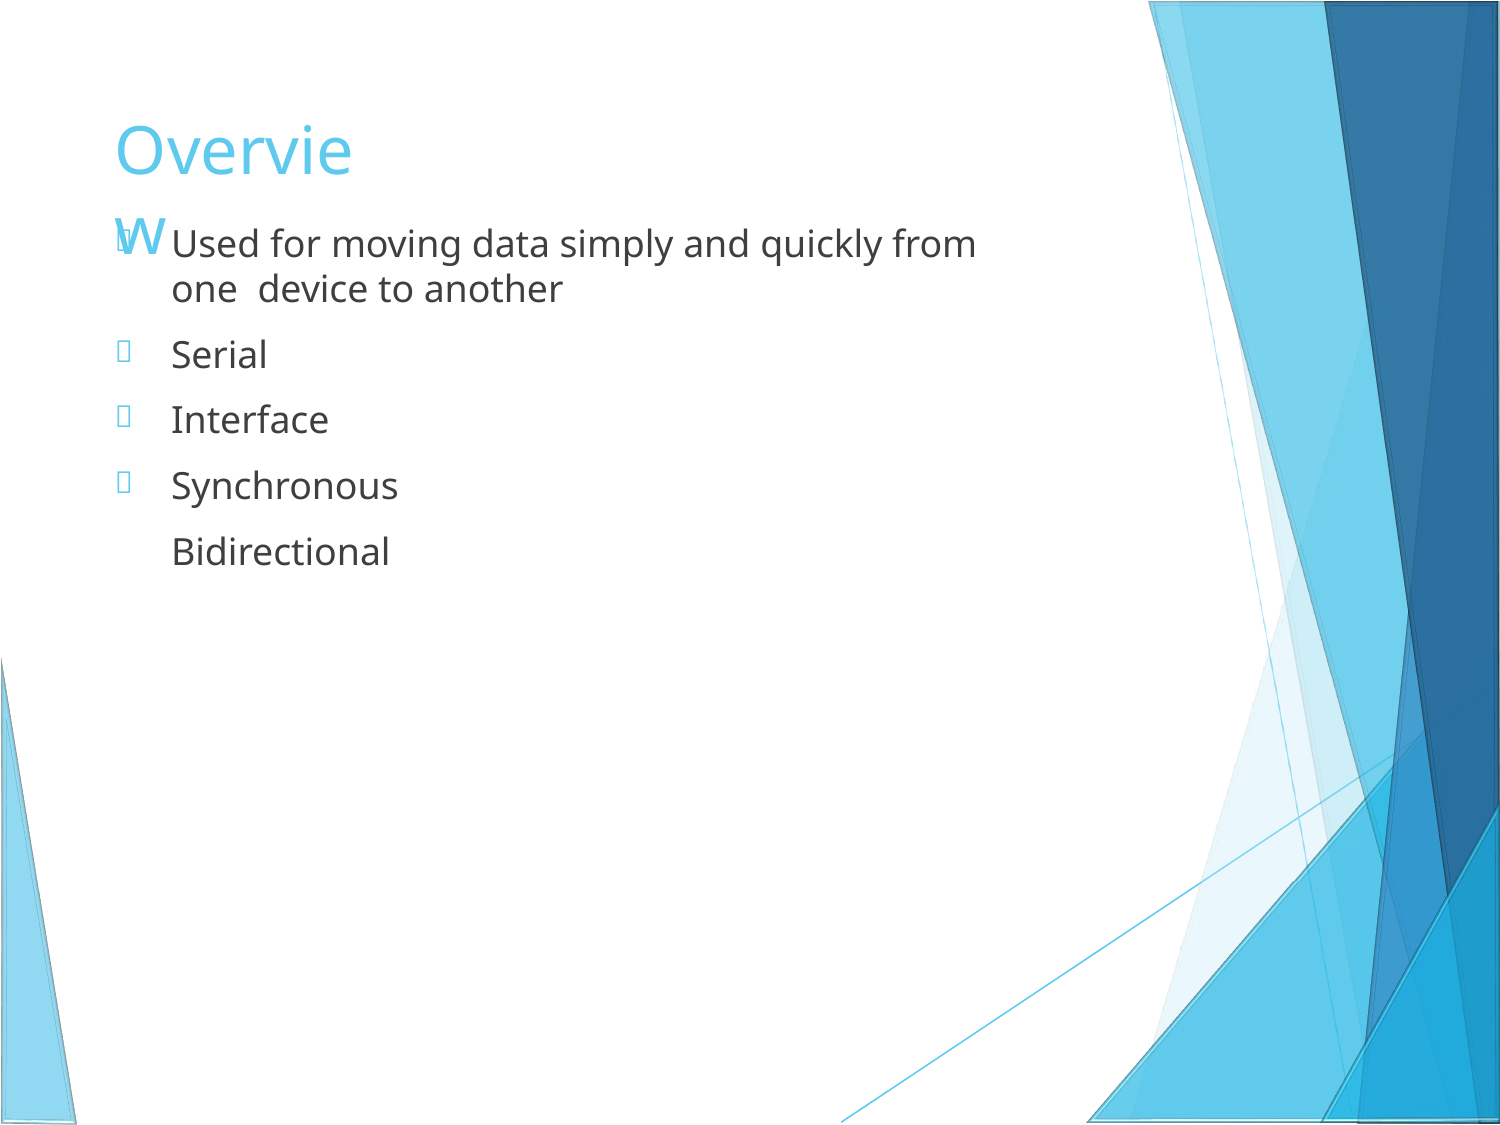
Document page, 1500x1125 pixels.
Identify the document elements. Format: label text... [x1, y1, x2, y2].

text_box Used for moving data simply and quickly from one device to another Serial Interface Synchronous Bidirectional [168, 217, 1016, 573]
picture [1084, 0, 1500, 1125]
title Overview [112, 105, 395, 296]
picture [0, 655, 79, 1125]
text_box  [112, 219, 145, 258]
text_box    [112, 329, 145, 500]
